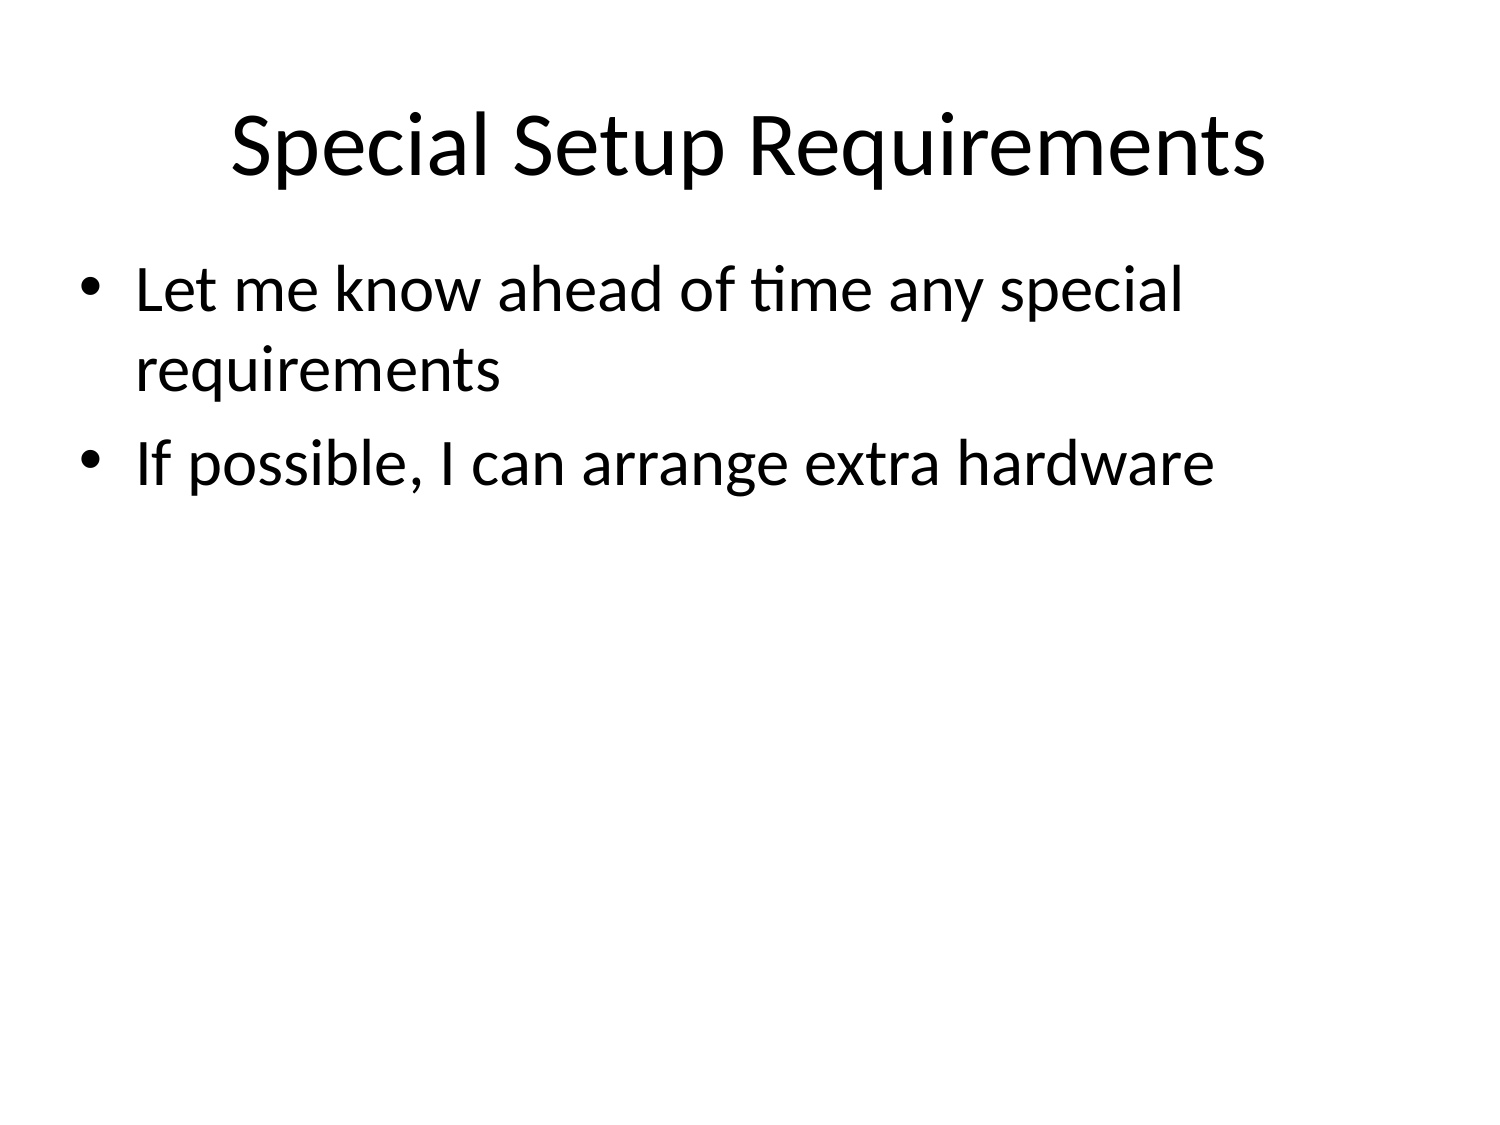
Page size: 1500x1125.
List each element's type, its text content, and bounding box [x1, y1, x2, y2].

list Let me know ahead of time any special requirements If possible, I can arrange extra hardware [63, 237, 1436, 707]
title Special Setup Requirements [75, 45, 1425, 233]
